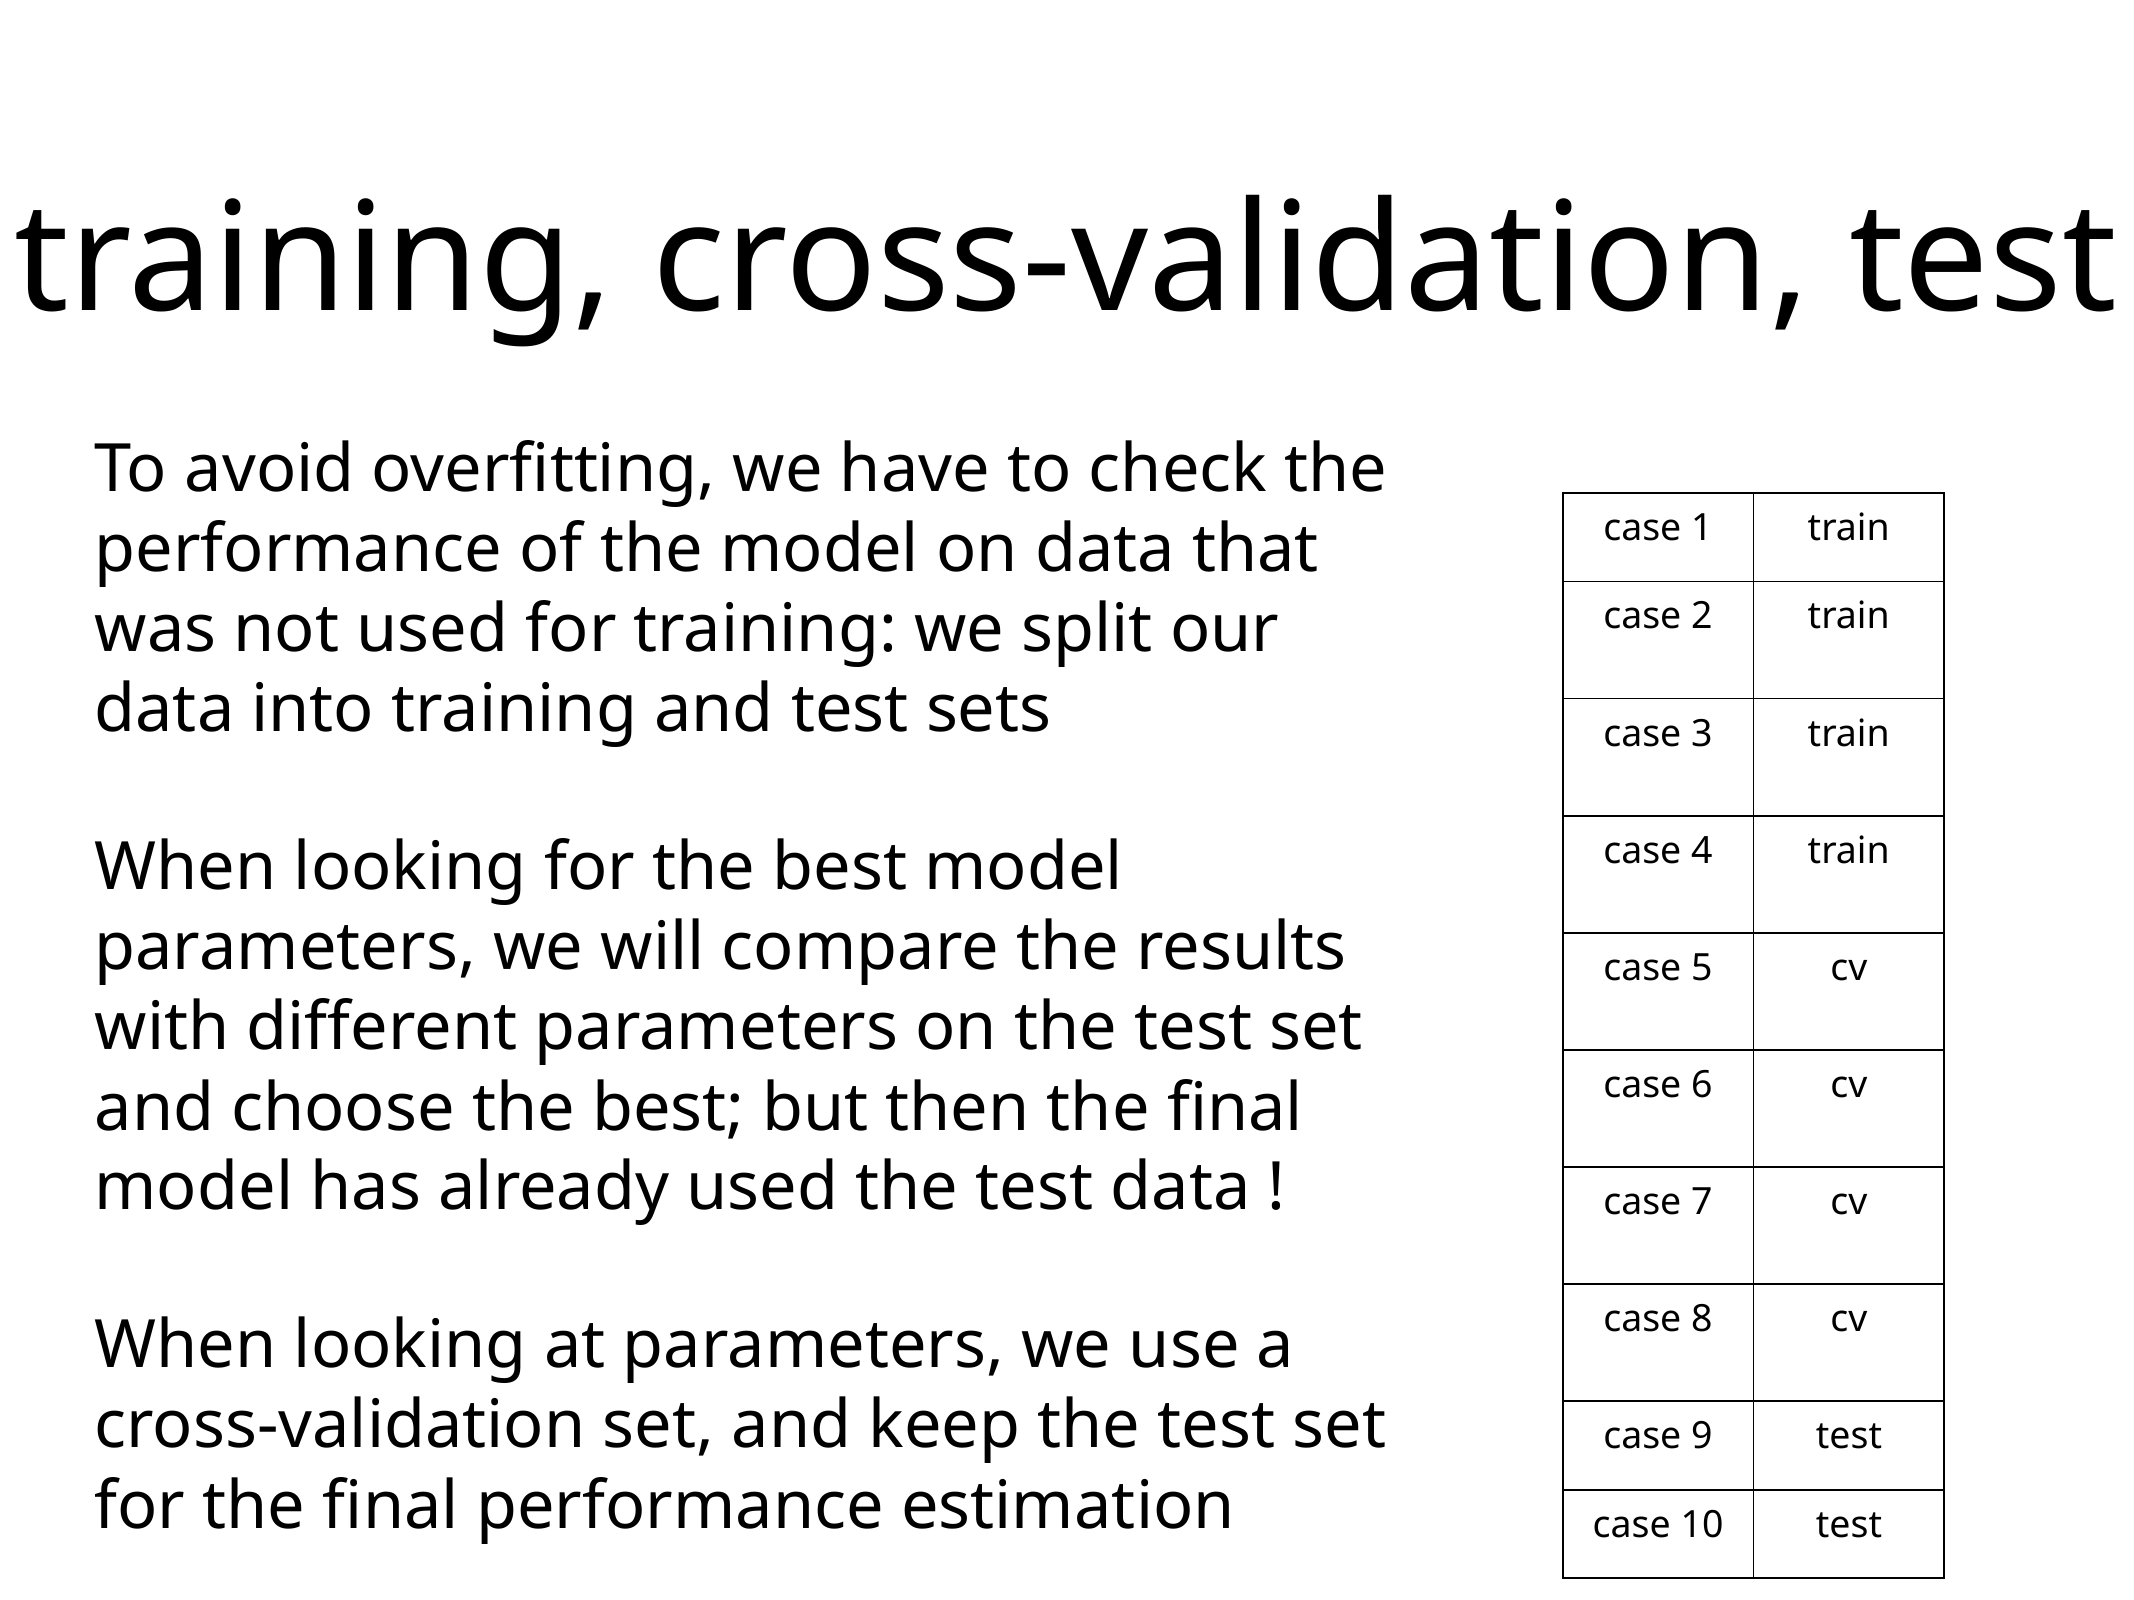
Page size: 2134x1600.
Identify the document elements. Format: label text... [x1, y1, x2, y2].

table_cell case 5 [1564, 934, 1753, 1049]
table_cell case 9 [1564, 1402, 1753, 1489]
table_cell train [1754, 699, 1943, 815]
table_cell cv [1754, 1168, 1943, 1283]
table_cell case 8 [1564, 1285, 1753, 1400]
table_header train [1754, 494, 1943, 581]
table_cell train [1754, 582, 1943, 698]
table_cell cv [1754, 1051, 1943, 1166]
table_cell case 10 [1564, 1491, 1753, 1577]
table_header case 1 [1564, 494, 1753, 581]
table_cell cv [1754, 1285, 1943, 1400]
title training, cross-validation, test [0, 72, 2134, 428]
table_cell cv [1754, 934, 1943, 1049]
table_cell case 6 [1564, 1051, 1753, 1166]
table_cell case 7 [1564, 1168, 1753, 1283]
table_cell test [1754, 1402, 1943, 1489]
table_cell test [1754, 1491, 1943, 1577]
table_cell case 4 [1564, 817, 1753, 932]
table_cell train [1754, 817, 1943, 932]
list To avoid overfitting, we have to check the performance of the model on data that was not used for training: we split our data into training and test sets When looking for the best model parameters, we will compare the results with different parameters on the test set and choose the best; but then the final model has already used the test data ! When looking at parameters, we use a cross-validation set, and keep the test set for the final performance estimation [85, 409, 1410, 1557]
table_cell case 3 [1564, 699, 1753, 815]
table_cell case 2 [1564, 582, 1753, 698]
